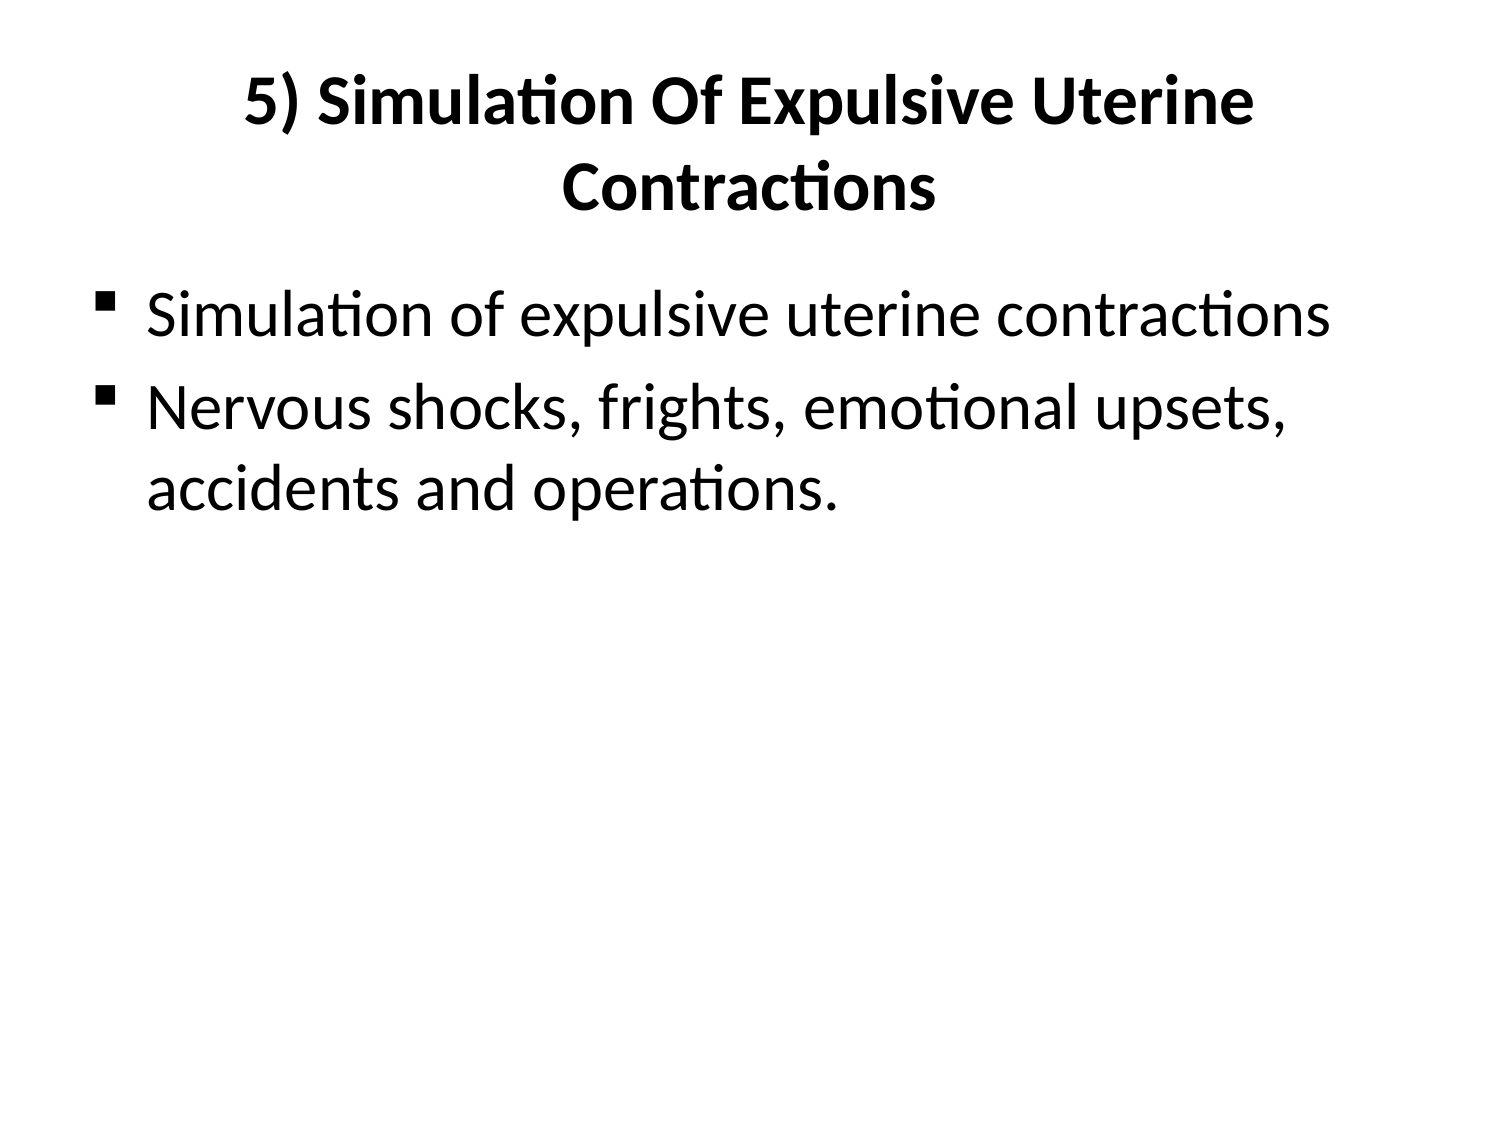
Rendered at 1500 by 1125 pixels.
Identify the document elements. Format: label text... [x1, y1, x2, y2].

title 5) Simulation Of Expulsive Uterine Contractions [75, 45, 1425, 233]
list Simulation of expulsive uterine contractions Nervous shocks, frights, emotional upsets, accidents and operations. [75, 262, 1425, 1005]
